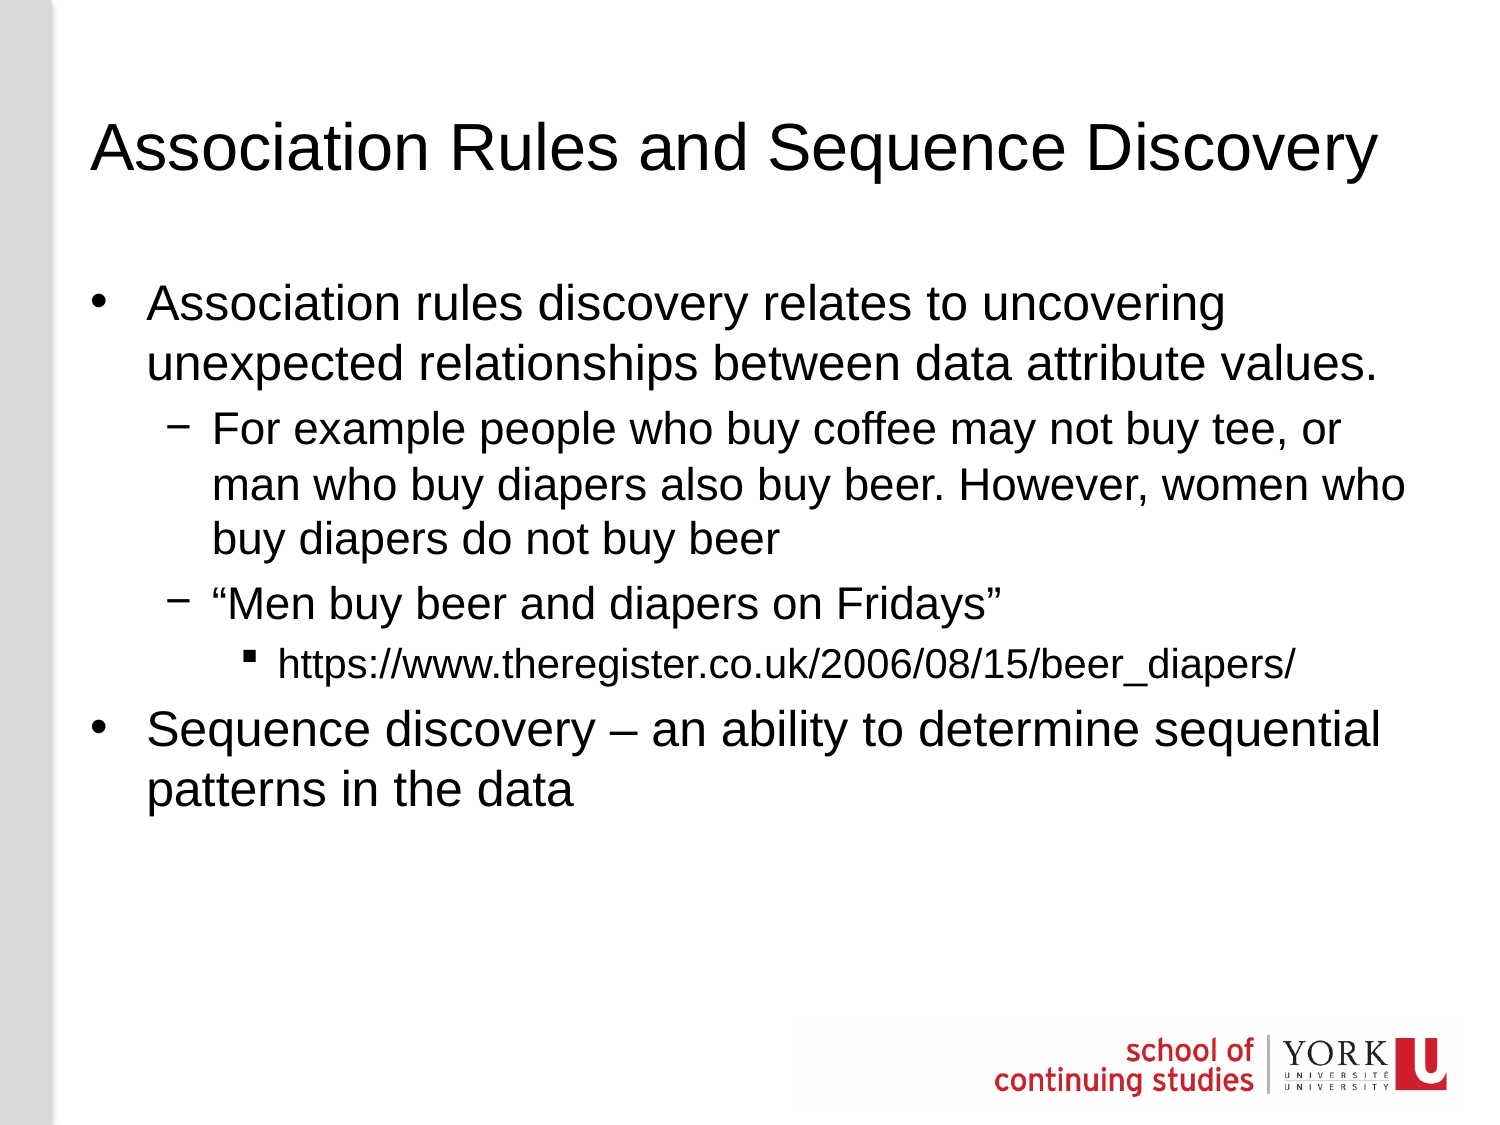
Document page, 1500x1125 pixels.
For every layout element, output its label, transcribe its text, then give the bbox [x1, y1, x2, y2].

title Association Rules and Sequence Discovery [75, 50, 1450, 238]
list Association rules discovery relates to uncovering unexpected relationships between data attribute values. For example people who buy coffee may not buy tee, or man who buy diapers also buy beer. However, women who buy diapers do not buy beer “Men buy beer and diapers on Fridays” https://www.theregister.co.uk/2006/08/15/beer_diapers/ Sequence discovery – an ability to determine sequential patterns in the data [75, 262, 1450, 963]
picture [797, 1020, 1464, 1107]
